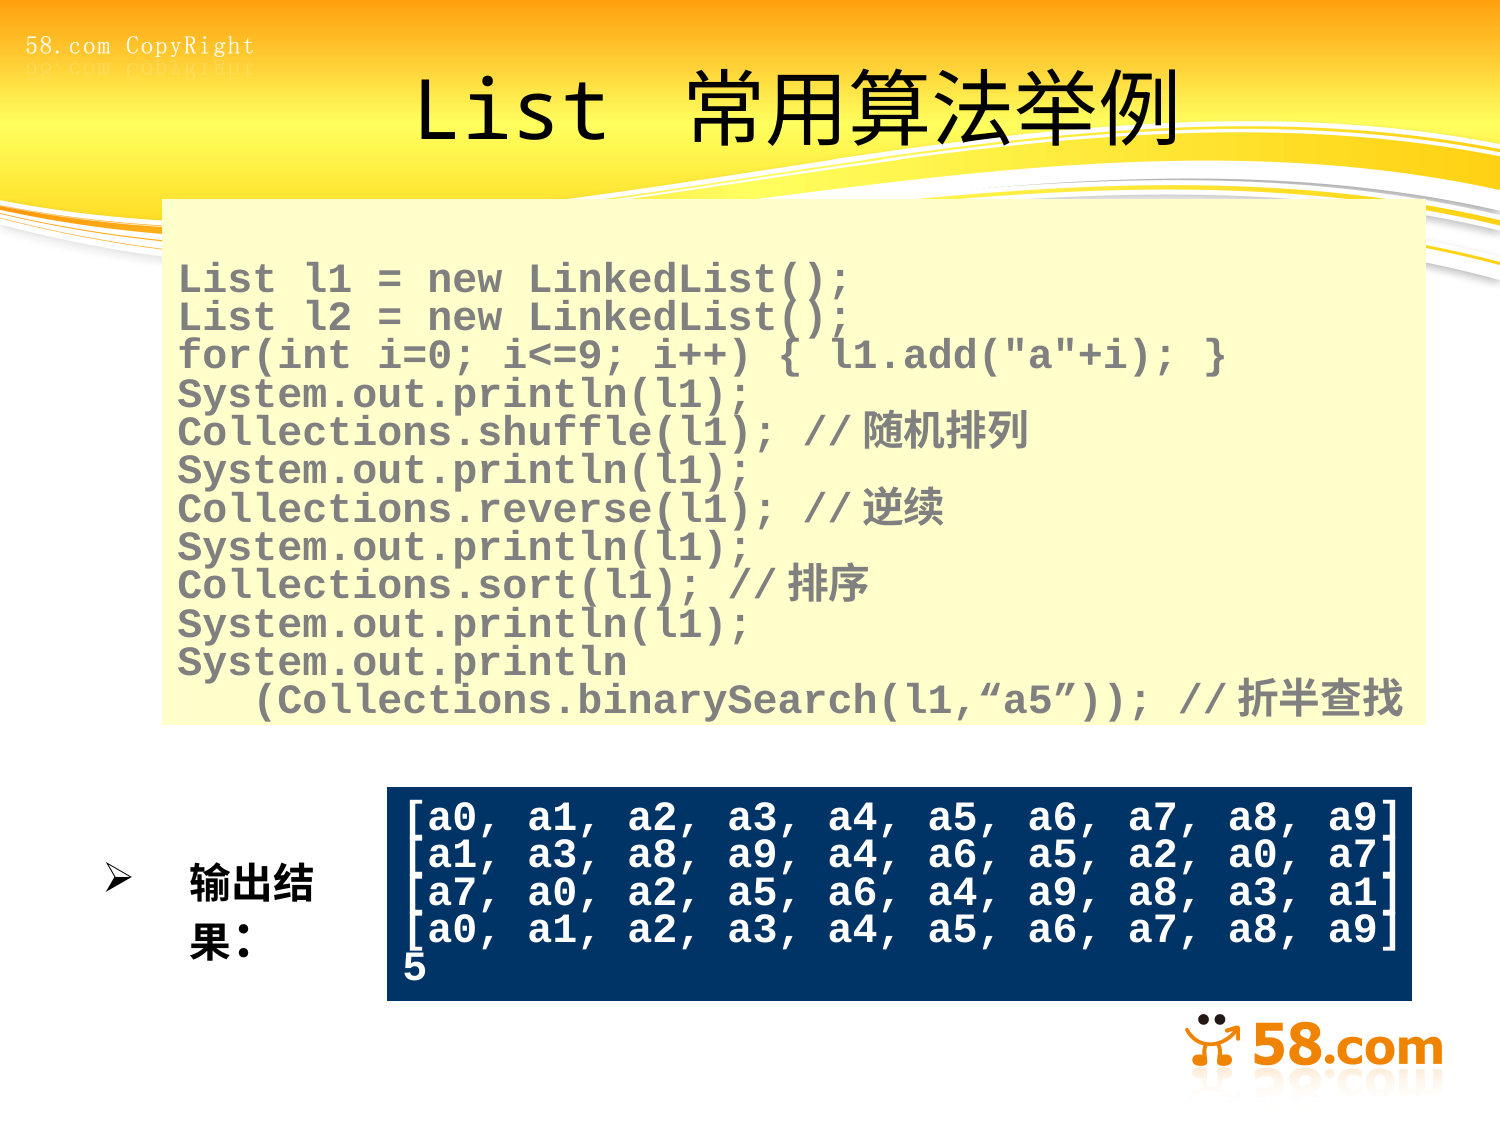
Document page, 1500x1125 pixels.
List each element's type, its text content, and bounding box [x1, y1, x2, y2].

text_box [a0, a1, a2, a3, a4, a5, a6, a7, a8, a9] [a1, a3, a8, a9, a4, a6, a5, a2, a0, a7] [a7, a0, a2, a5, a6, a4, a9, a8, a3, a1] [a0, a1, a2, a3, a4, a5, a6, a7, a8, a9] 5 [387, 787, 1412, 1000]
text_box List l1 = new LinkedList(); List l2 = new LinkedList(); for(int i=0; i<=9; i++) { l1.add("a"+i); } System.out.println(l1); Collections.shuffle(l1); //随机排列 System.out.println(l1); Collections.reverse(l1); //逆续 System.out.println(l1); Collections.sort(l1); //排序 System.out.println(l1); System.out.println (Collections.binarySearch(l1,“a5”)); //折半查找 [162, 201, 1425, 725]
picture [0, 0, 1500, 1125]
title List 常用算法举例 [159, 12, 1435, 201]
text_box 输出结果： [87, 849, 387, 925]
